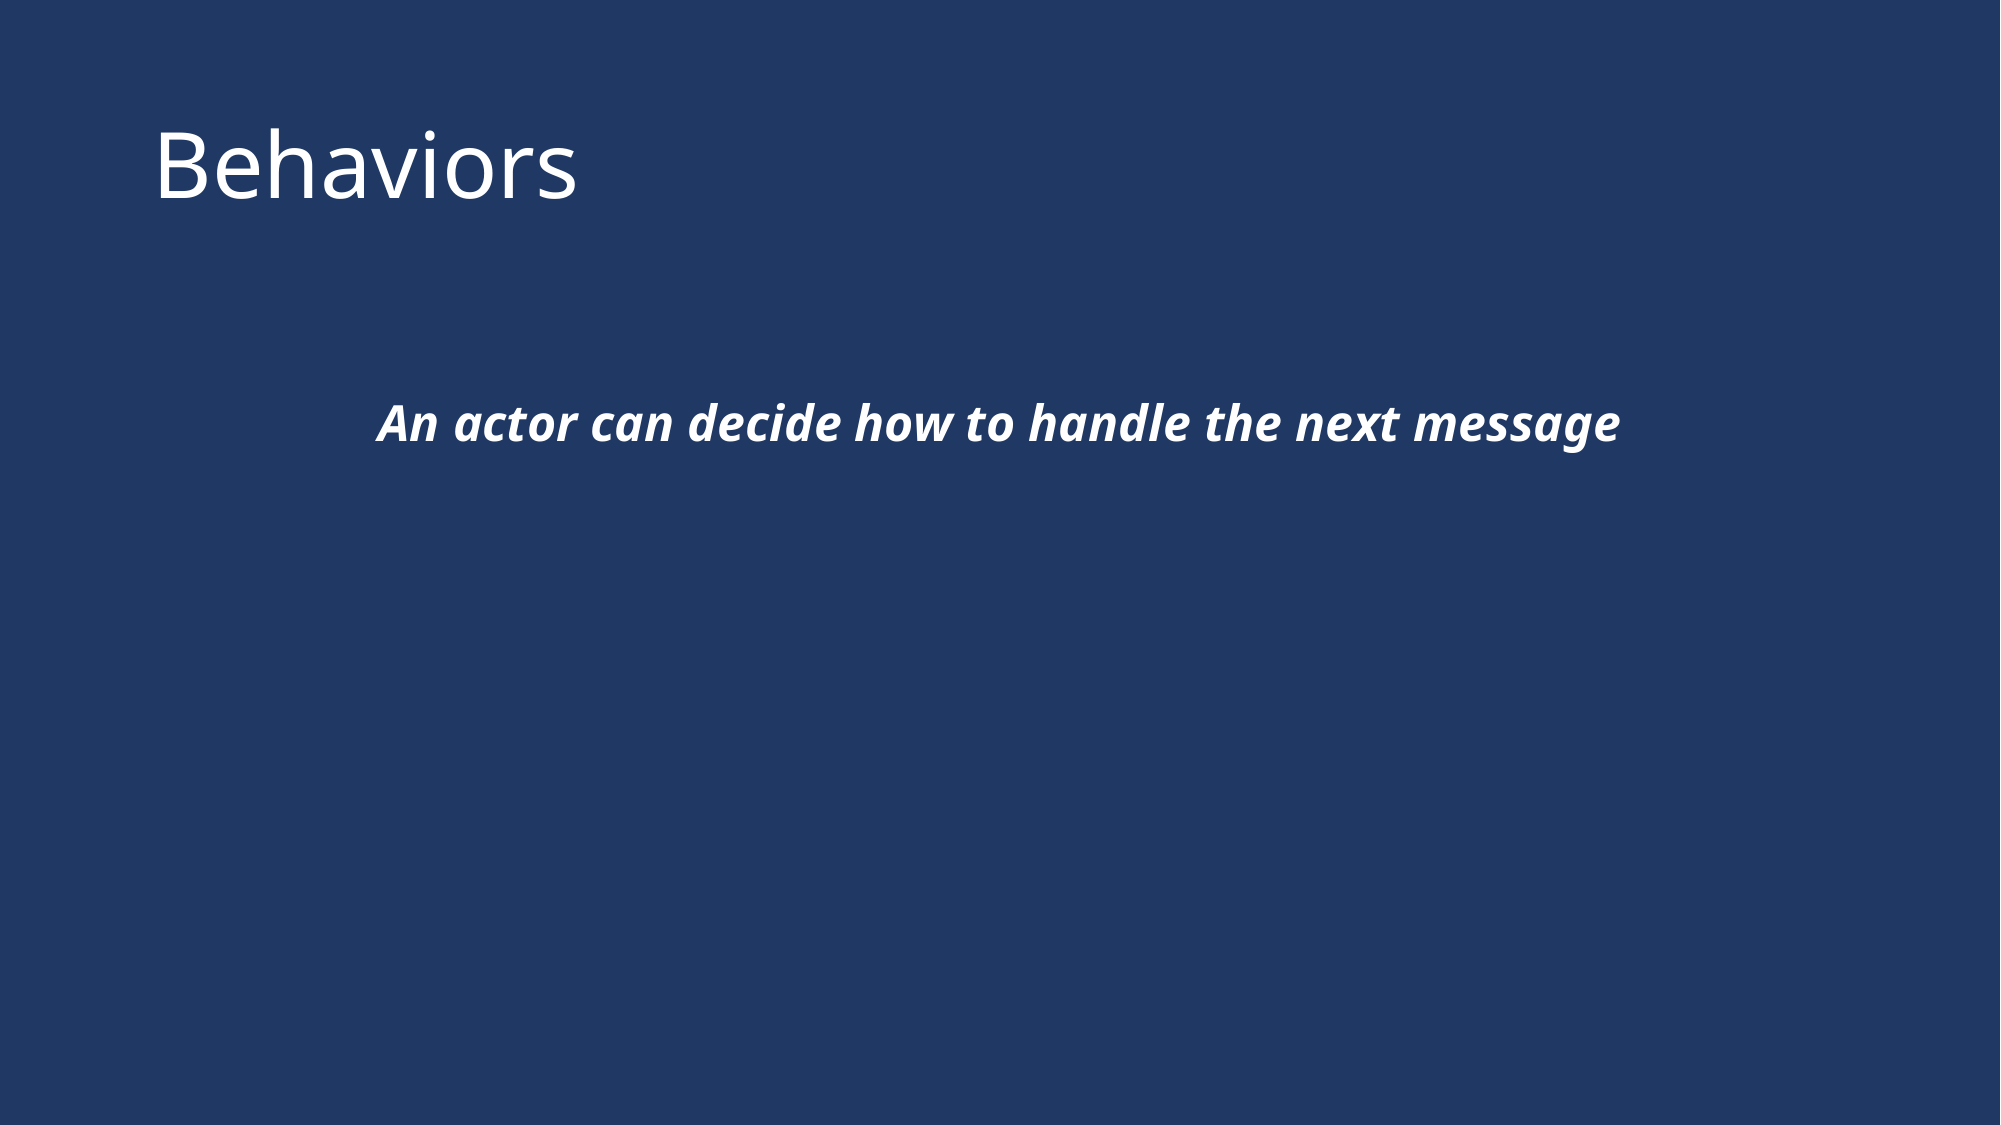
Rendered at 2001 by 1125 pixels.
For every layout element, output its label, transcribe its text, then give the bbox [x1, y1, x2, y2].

title Behaviors [137, 59, 1863, 278]
list An actor can decide how to handle the next message [137, 299, 1863, 1014]
